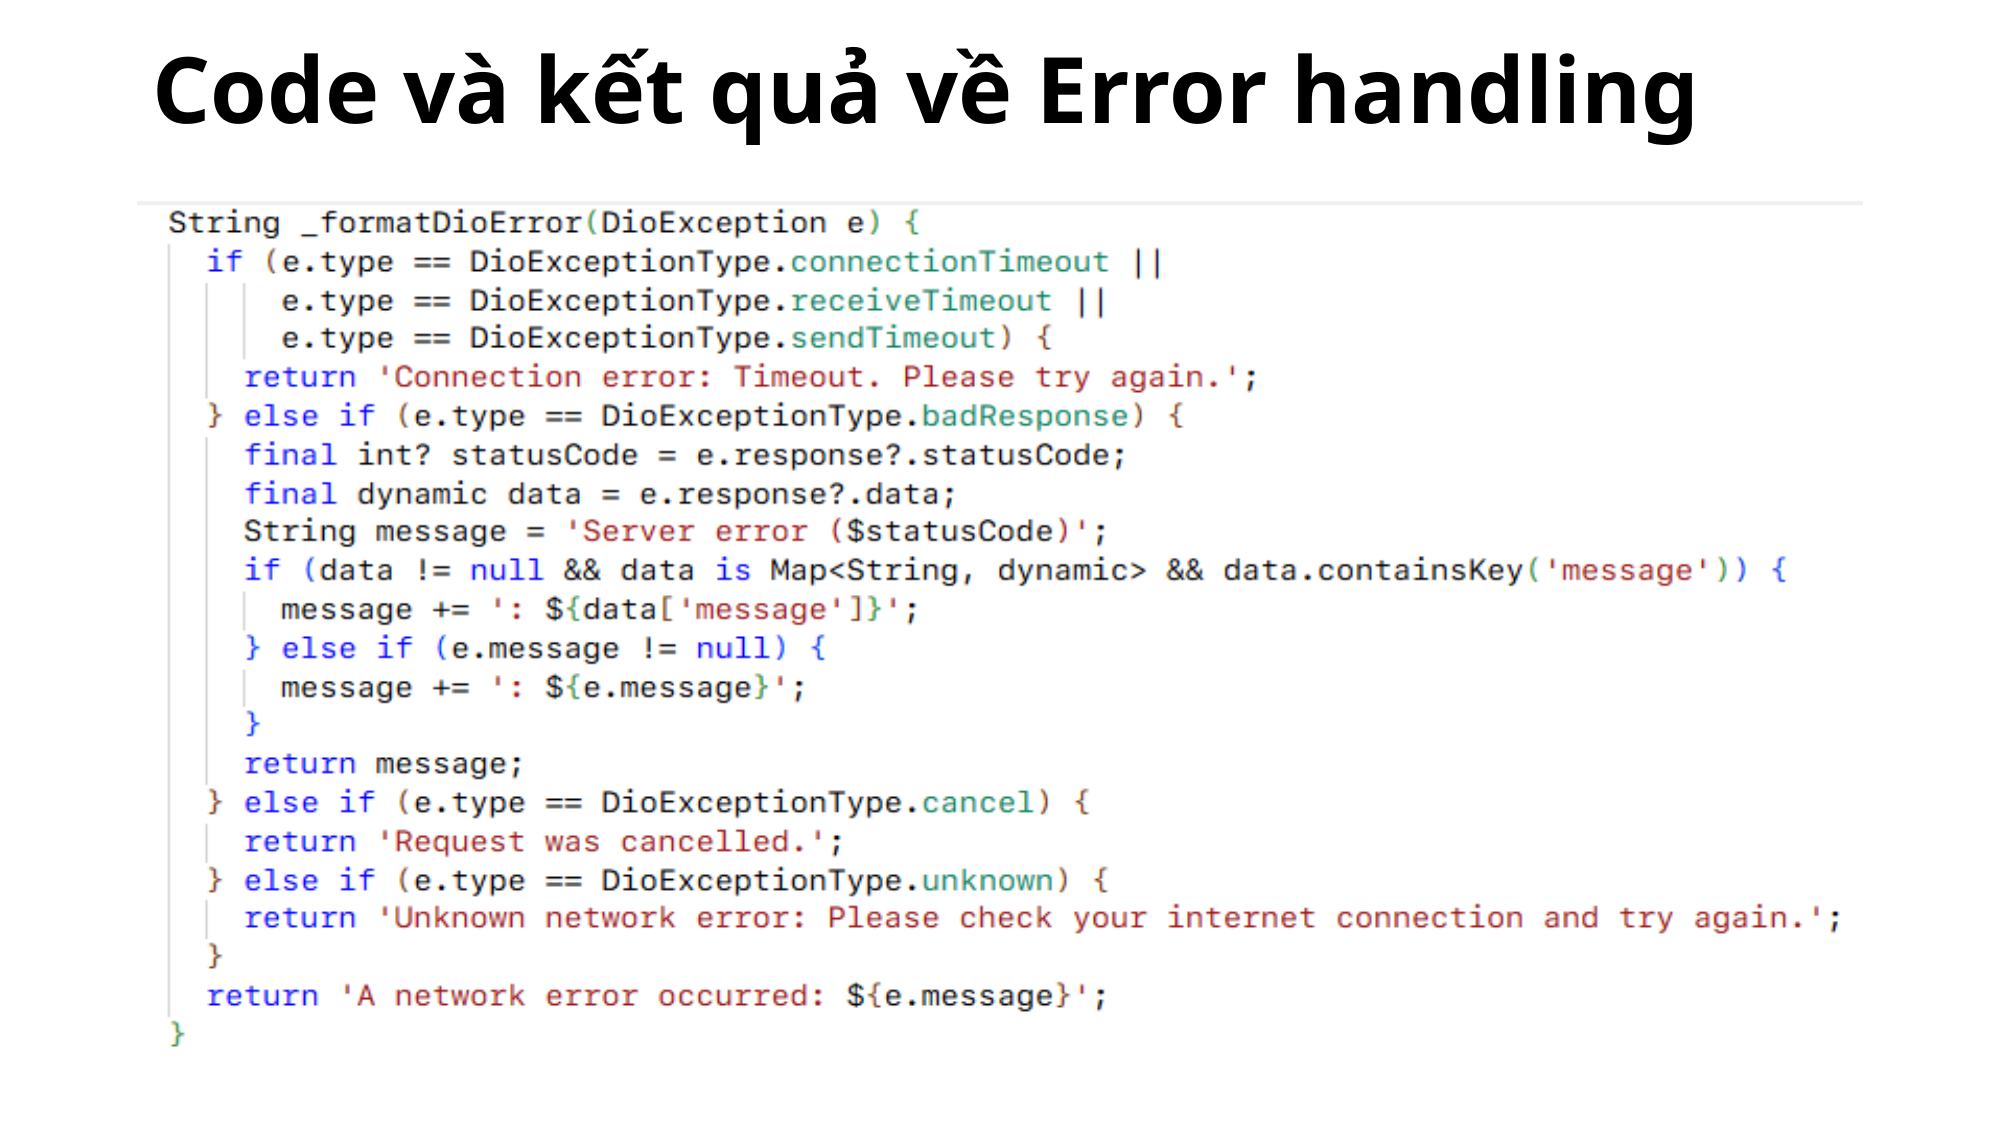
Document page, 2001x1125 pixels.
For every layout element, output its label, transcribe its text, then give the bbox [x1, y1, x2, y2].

title Code và kết quả về Error handling [137, 0, 1863, 188]
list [137, 188, 1863, 1084]
